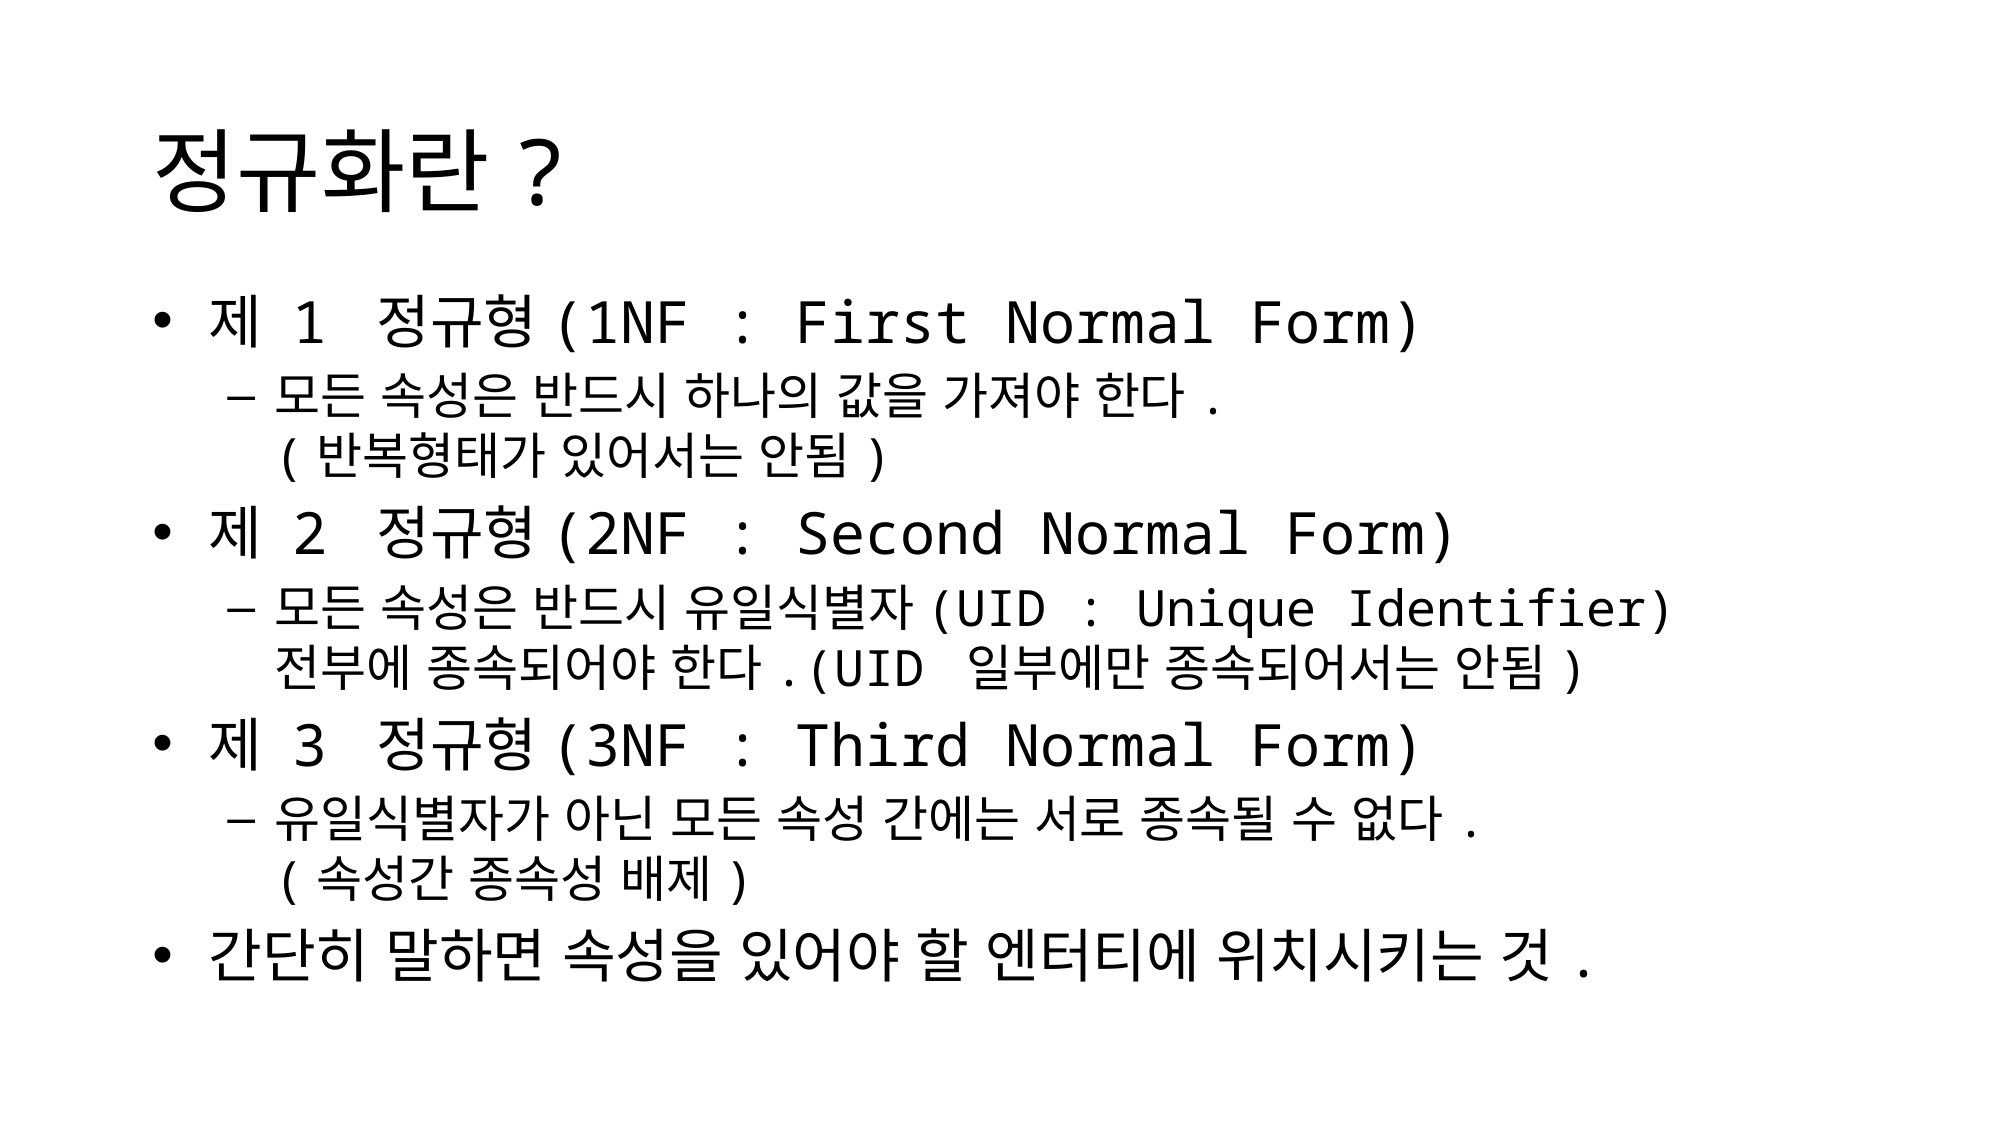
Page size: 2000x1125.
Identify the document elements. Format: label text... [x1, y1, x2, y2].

list 제 1 정규형(1NF : First Normal Form) 모든 속성은 반드시 하나의 값을 가져야 한다. (반복형태가 있어서는 안됨) 제 2 정규형(2NF : Second Normal Form) 모든 속성은 반드시 유일식별자(UID : Unique Identifier) 전부에 종속되어야 한다.(UID 일부에만 종속되어서는 안됨) 제 3 정규형(3NF : Third Normal Form) 유일식별자가 아닌 모든 속성 간에는 서로 종속될 수 없다. (속성간 종속성 배제) 간단히 말하면 속성을 있어야 할 엔터티에 위치시키는 것. [137, 277, 1863, 1071]
title 정규화란? [137, 59, 1886, 278]
